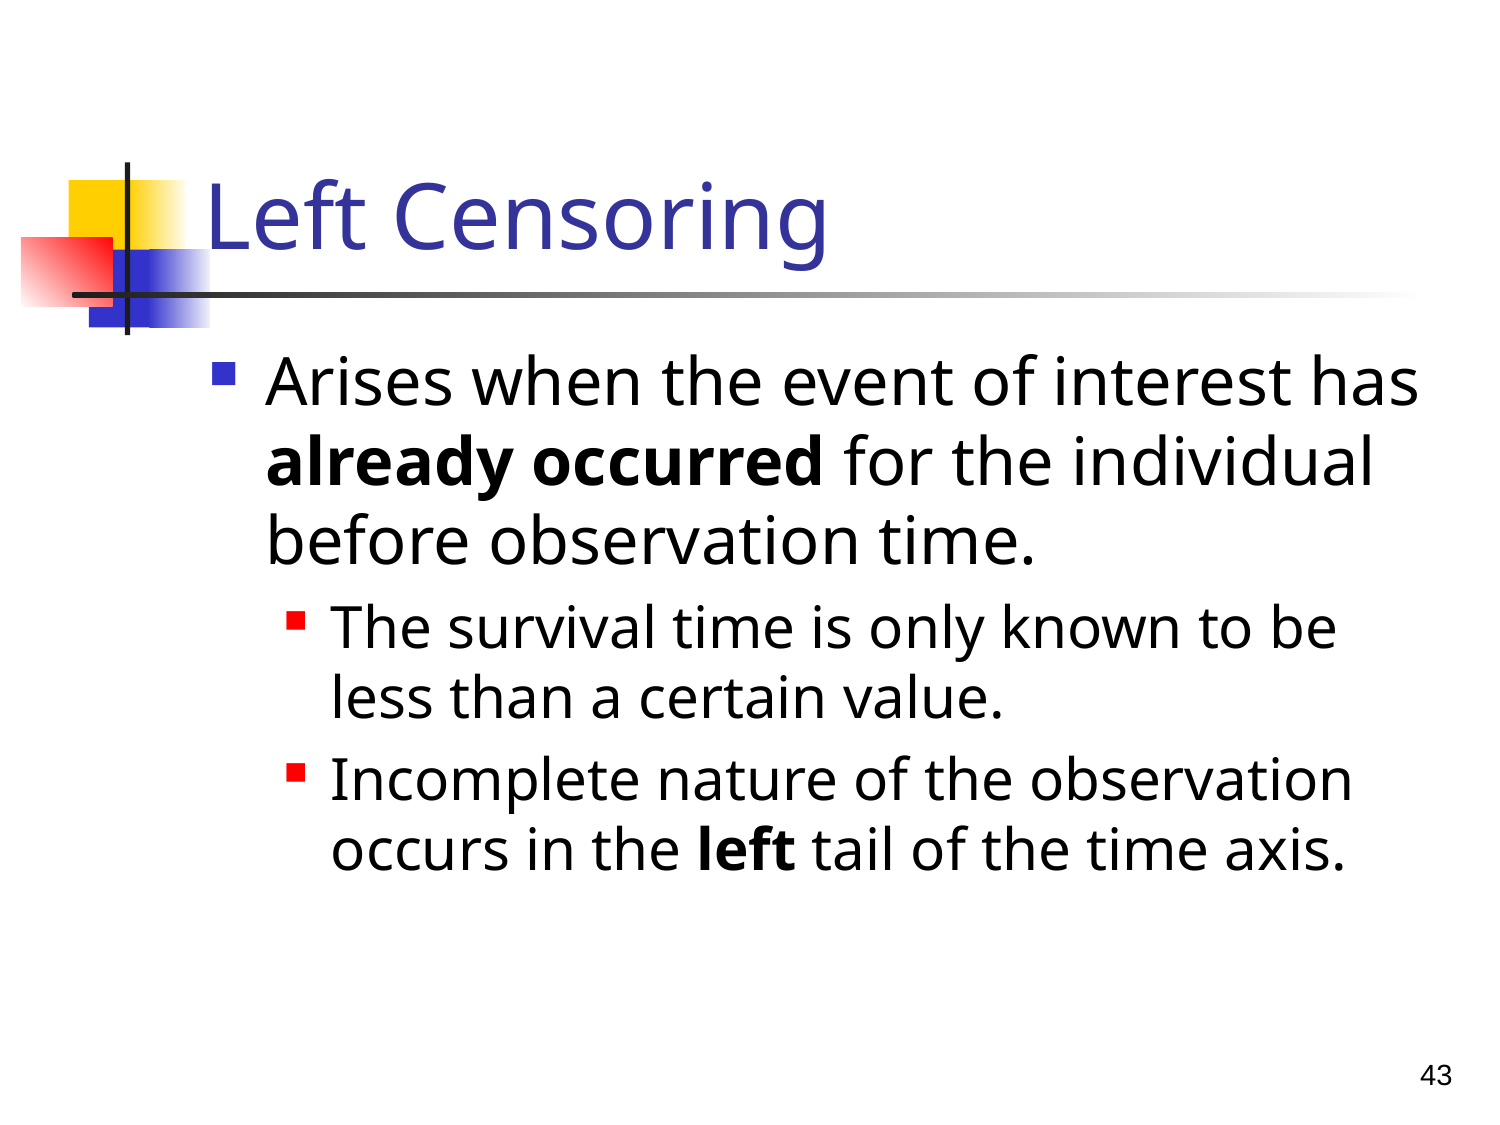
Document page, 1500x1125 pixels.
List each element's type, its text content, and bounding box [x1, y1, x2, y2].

list Arises when the event of interest has already occurred for the individual before observation time. The survival time is only known to be less than a certain value. Incomplete nature of the observation occurs in the left tail of the time axis. [193, 330, 1470, 1007]
slide_number 43 [1154, 1023, 1468, 1100]
title Left Censoring [188, 34, 1468, 276]
